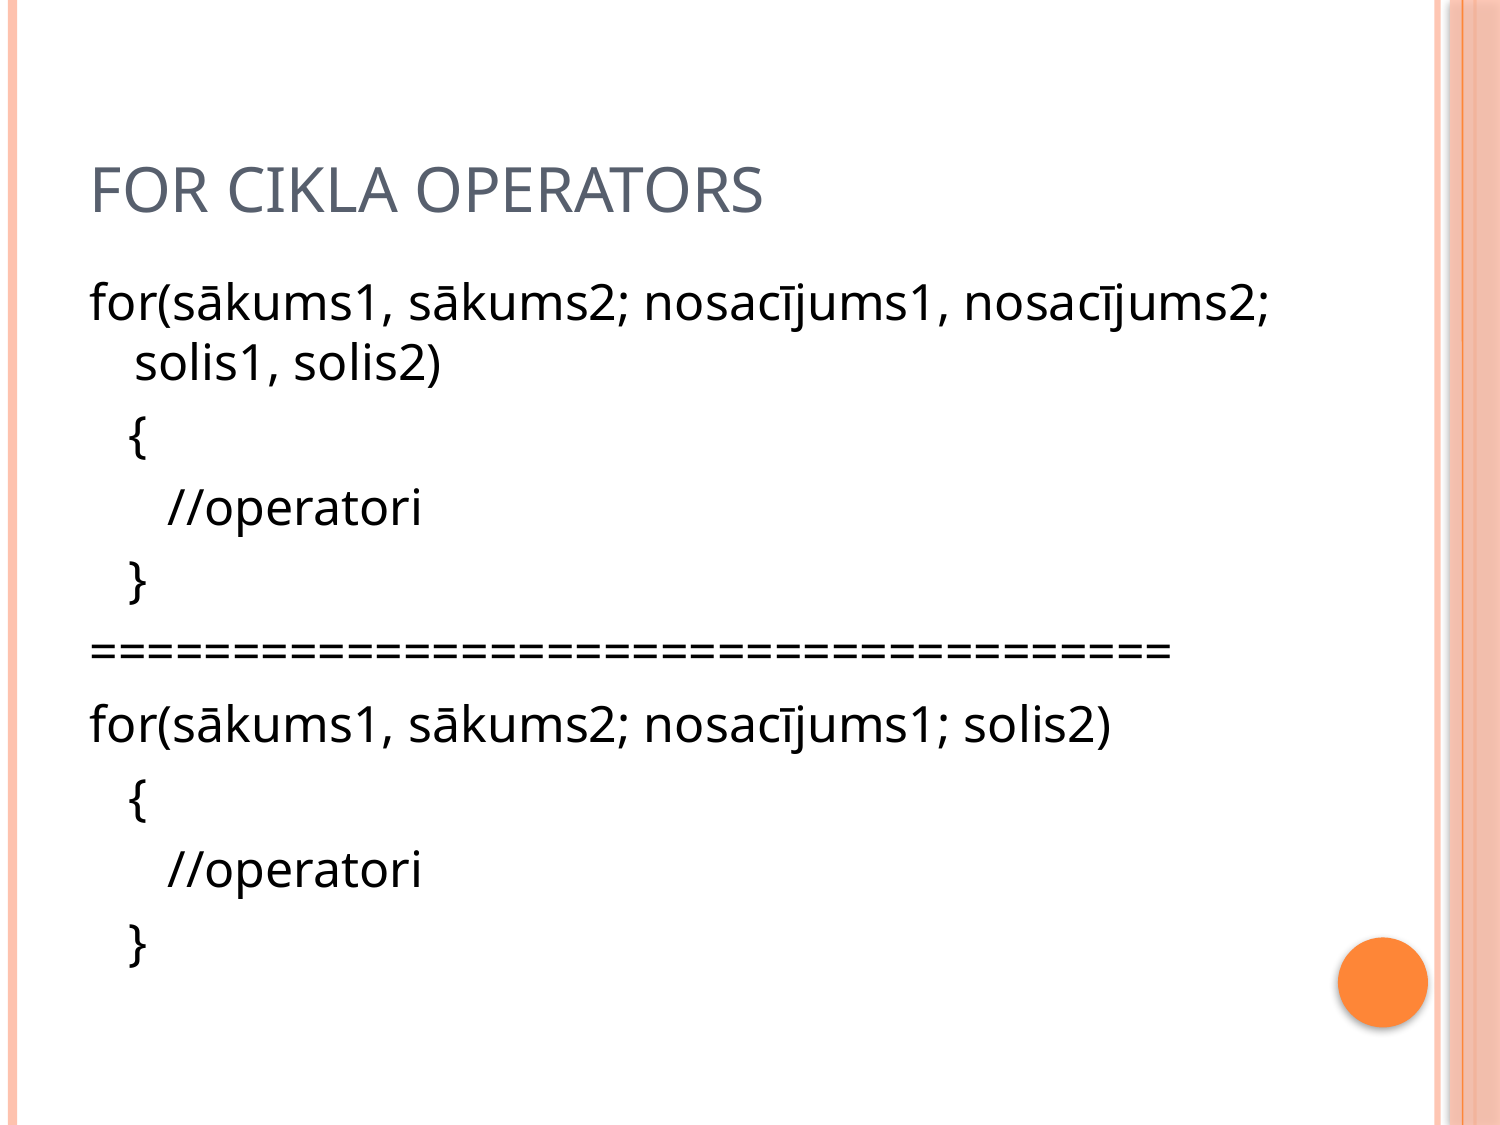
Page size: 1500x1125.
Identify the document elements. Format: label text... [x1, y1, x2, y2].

list for(sākums1, sākums2; nosacījums1, nosacījums2; solis1, solis2) { //operatori } ====================================== for(sākums1, sākums2; nosacījums1; solis2) { //operatori } [75, 262, 1300, 1062]
title For cikla operators [75, 45, 1300, 233]
